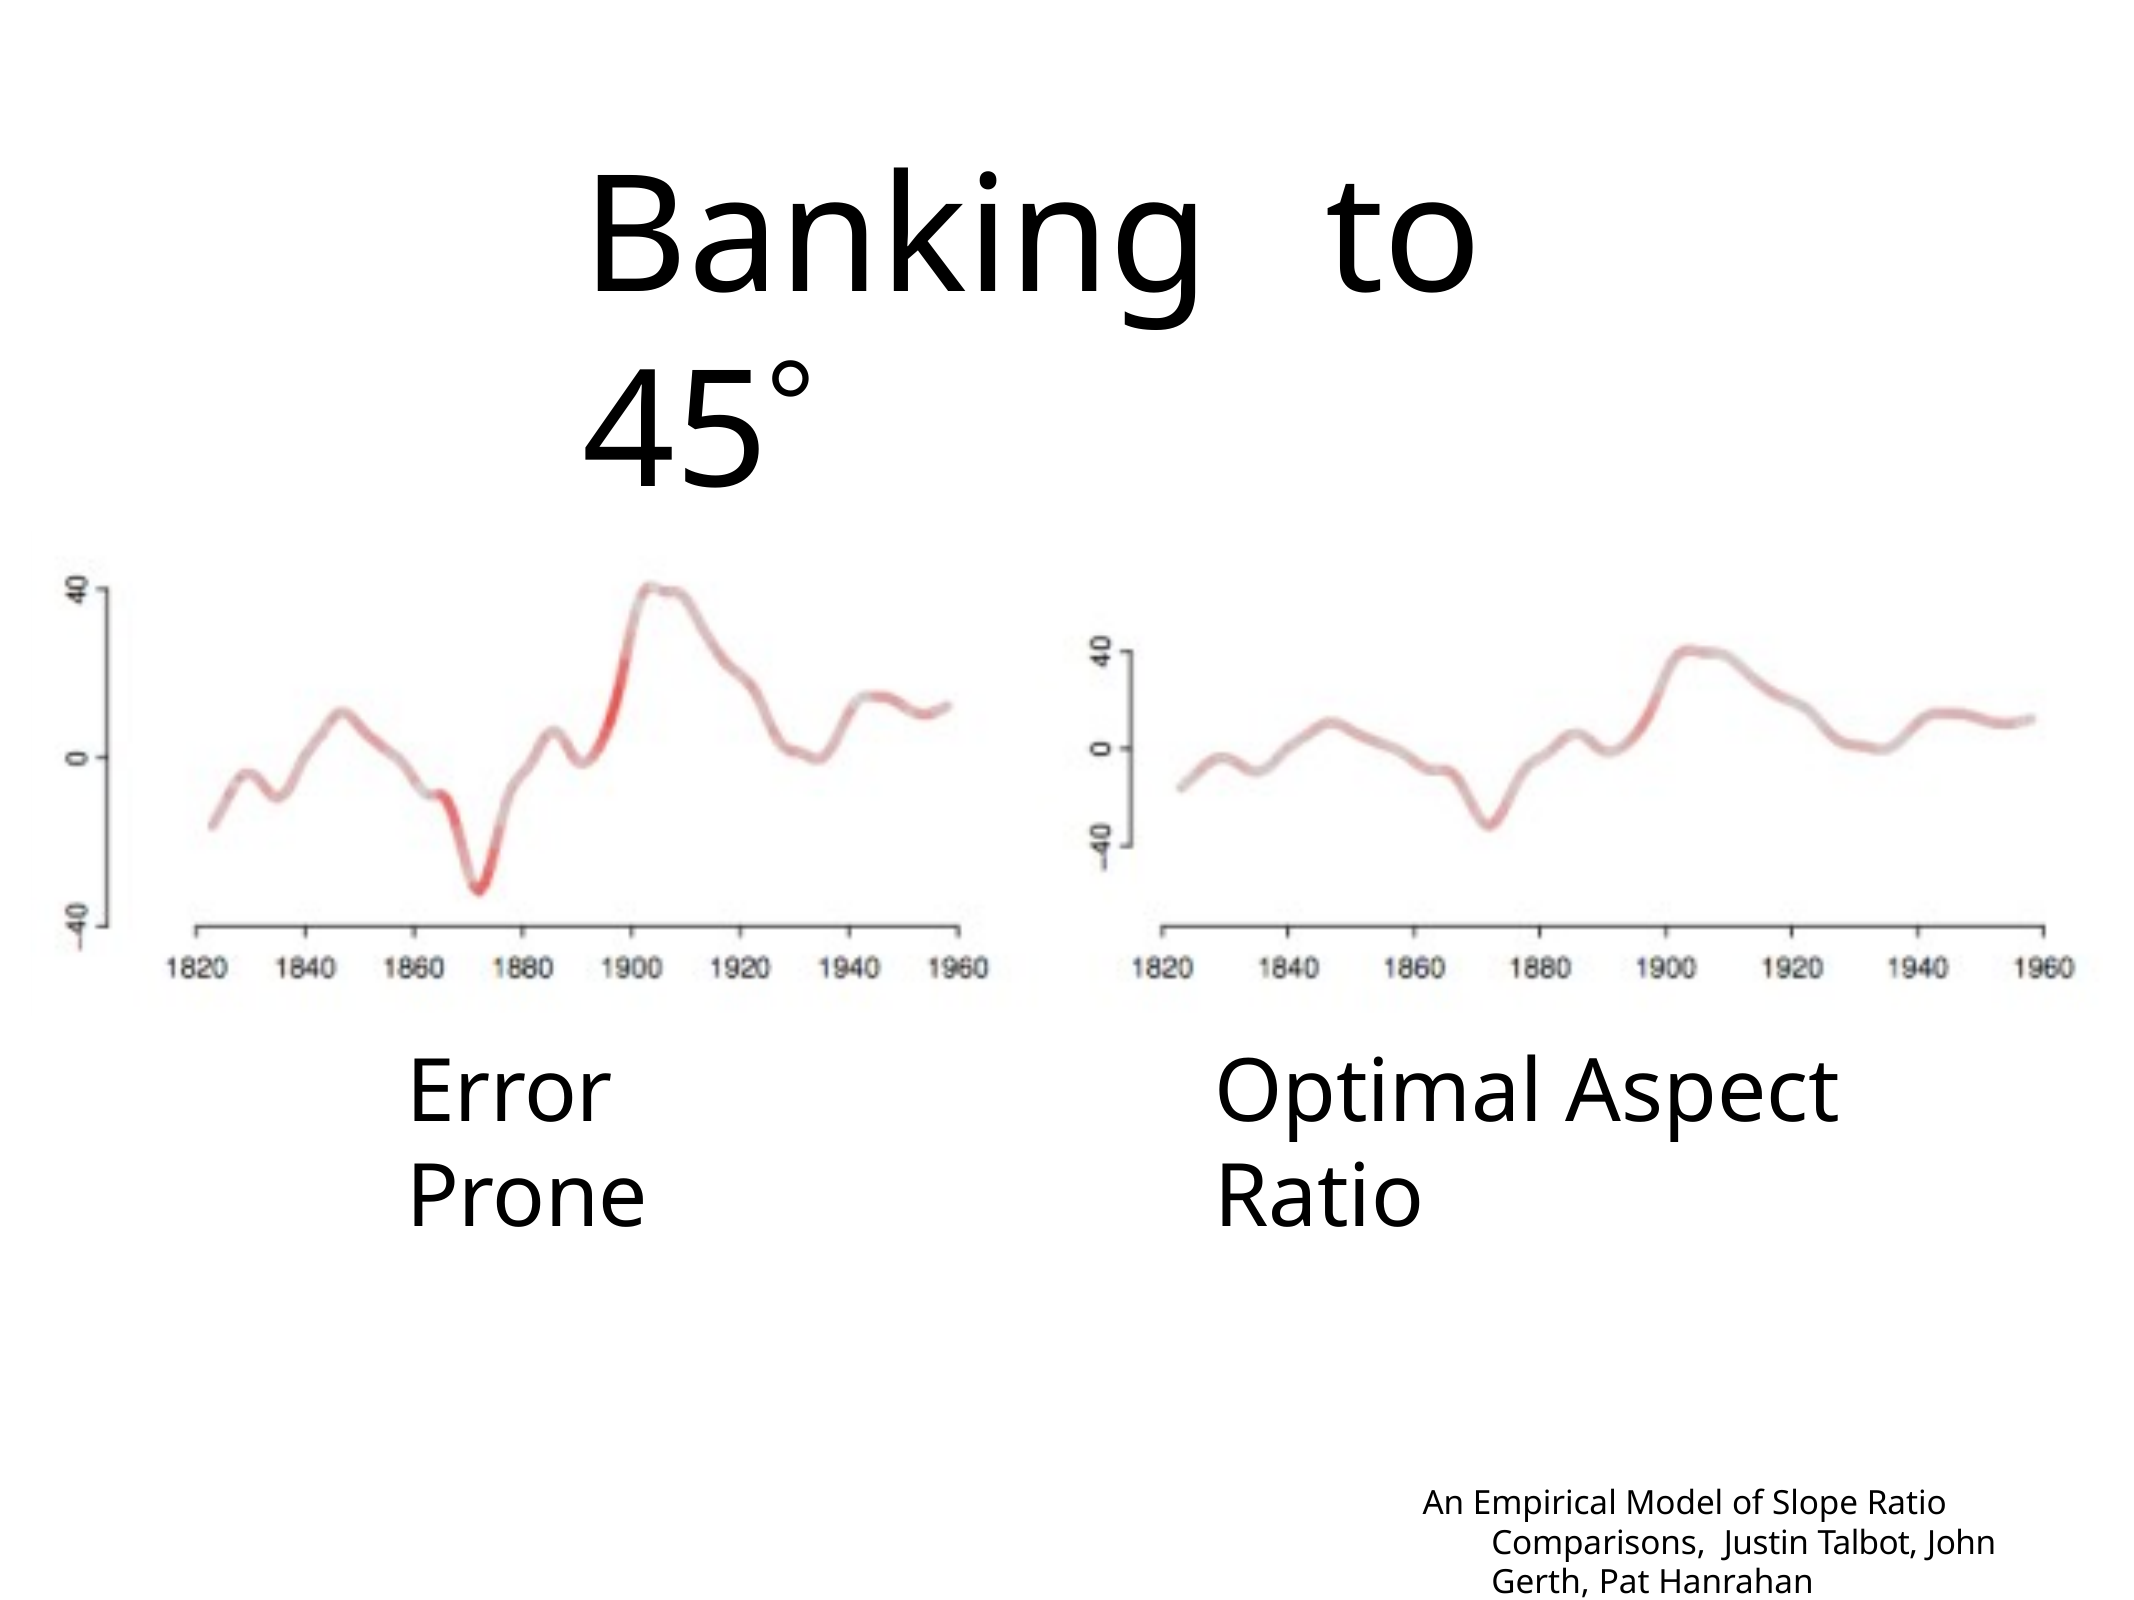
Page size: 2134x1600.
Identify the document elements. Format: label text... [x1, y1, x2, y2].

text_box An Empirical Model of Slope Ratio Comparisons, Justin Talbot, John Gerth, Pat Hanrahan [1420, 1481, 2086, 1600]
text_box Optimal Aspect Ratio [1212, 1033, 1977, 1244]
text_box [30, 531, 2103, 1016]
text_box Error Prone [404, 1033, 837, 1244]
title Banking to 45 [580, 129, 1553, 520]
